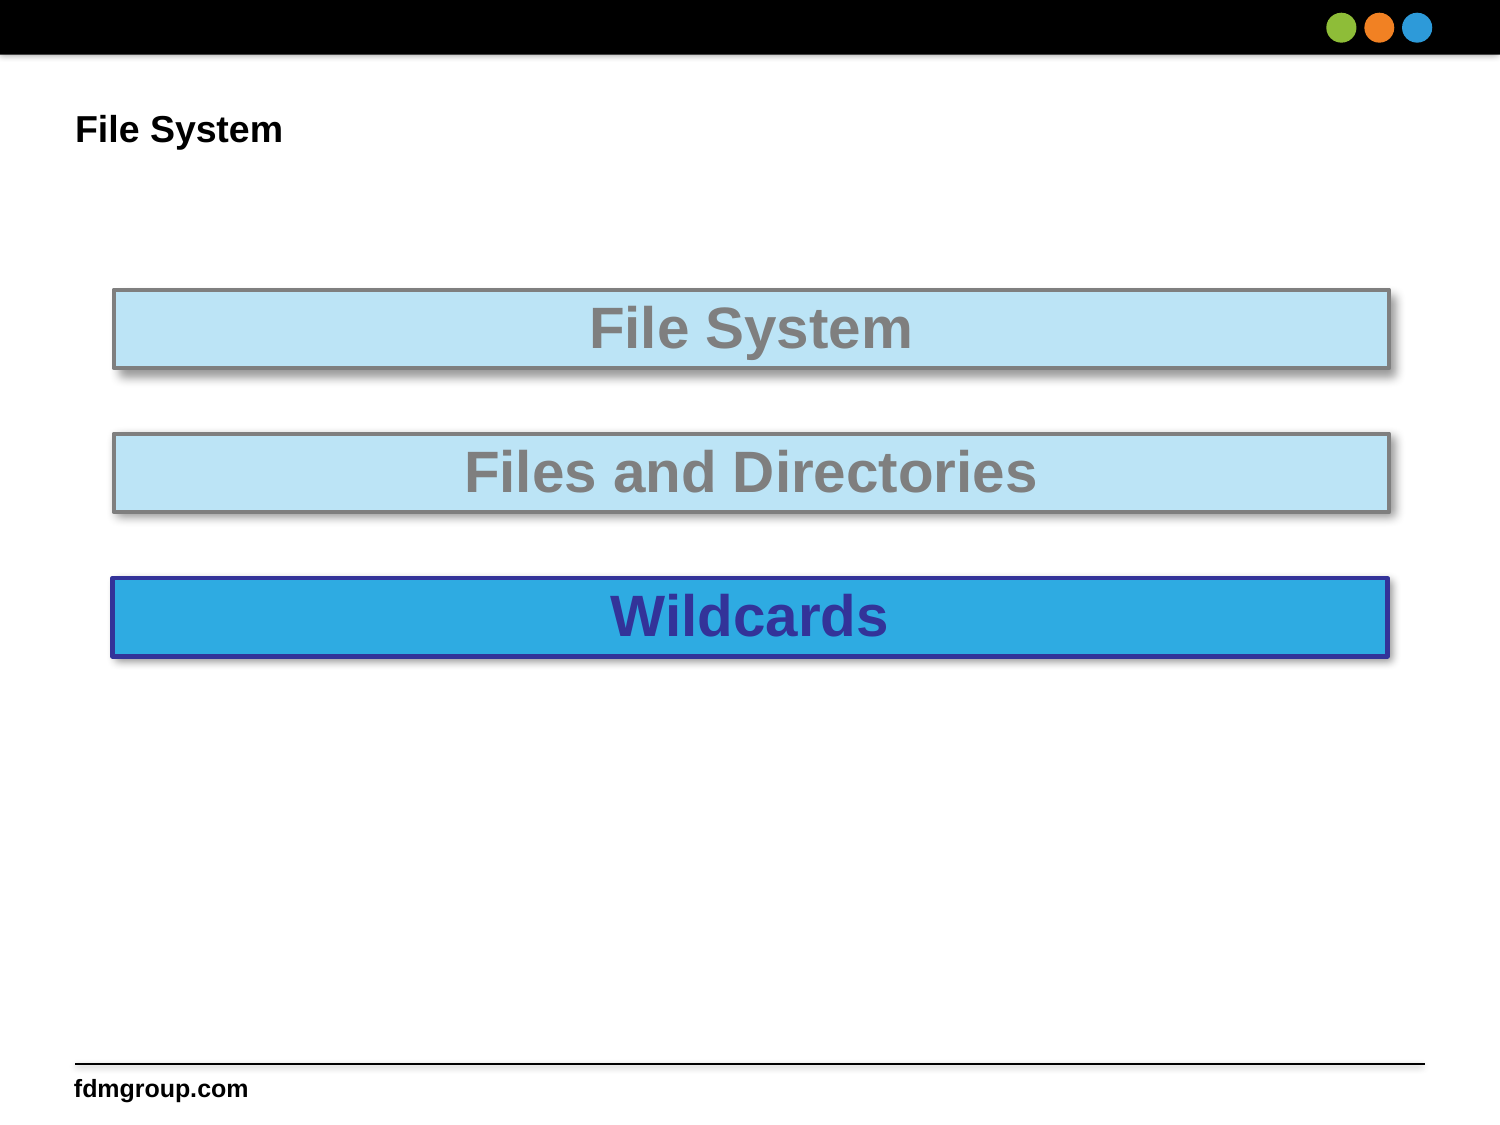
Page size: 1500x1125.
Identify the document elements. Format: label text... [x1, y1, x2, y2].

title File System [75, 105, 1425, 159]
list Files and Directories [112, 432, 1391, 514]
list Wildcards [110, 576, 1390, 659]
list File System [112, 288, 1391, 370]
